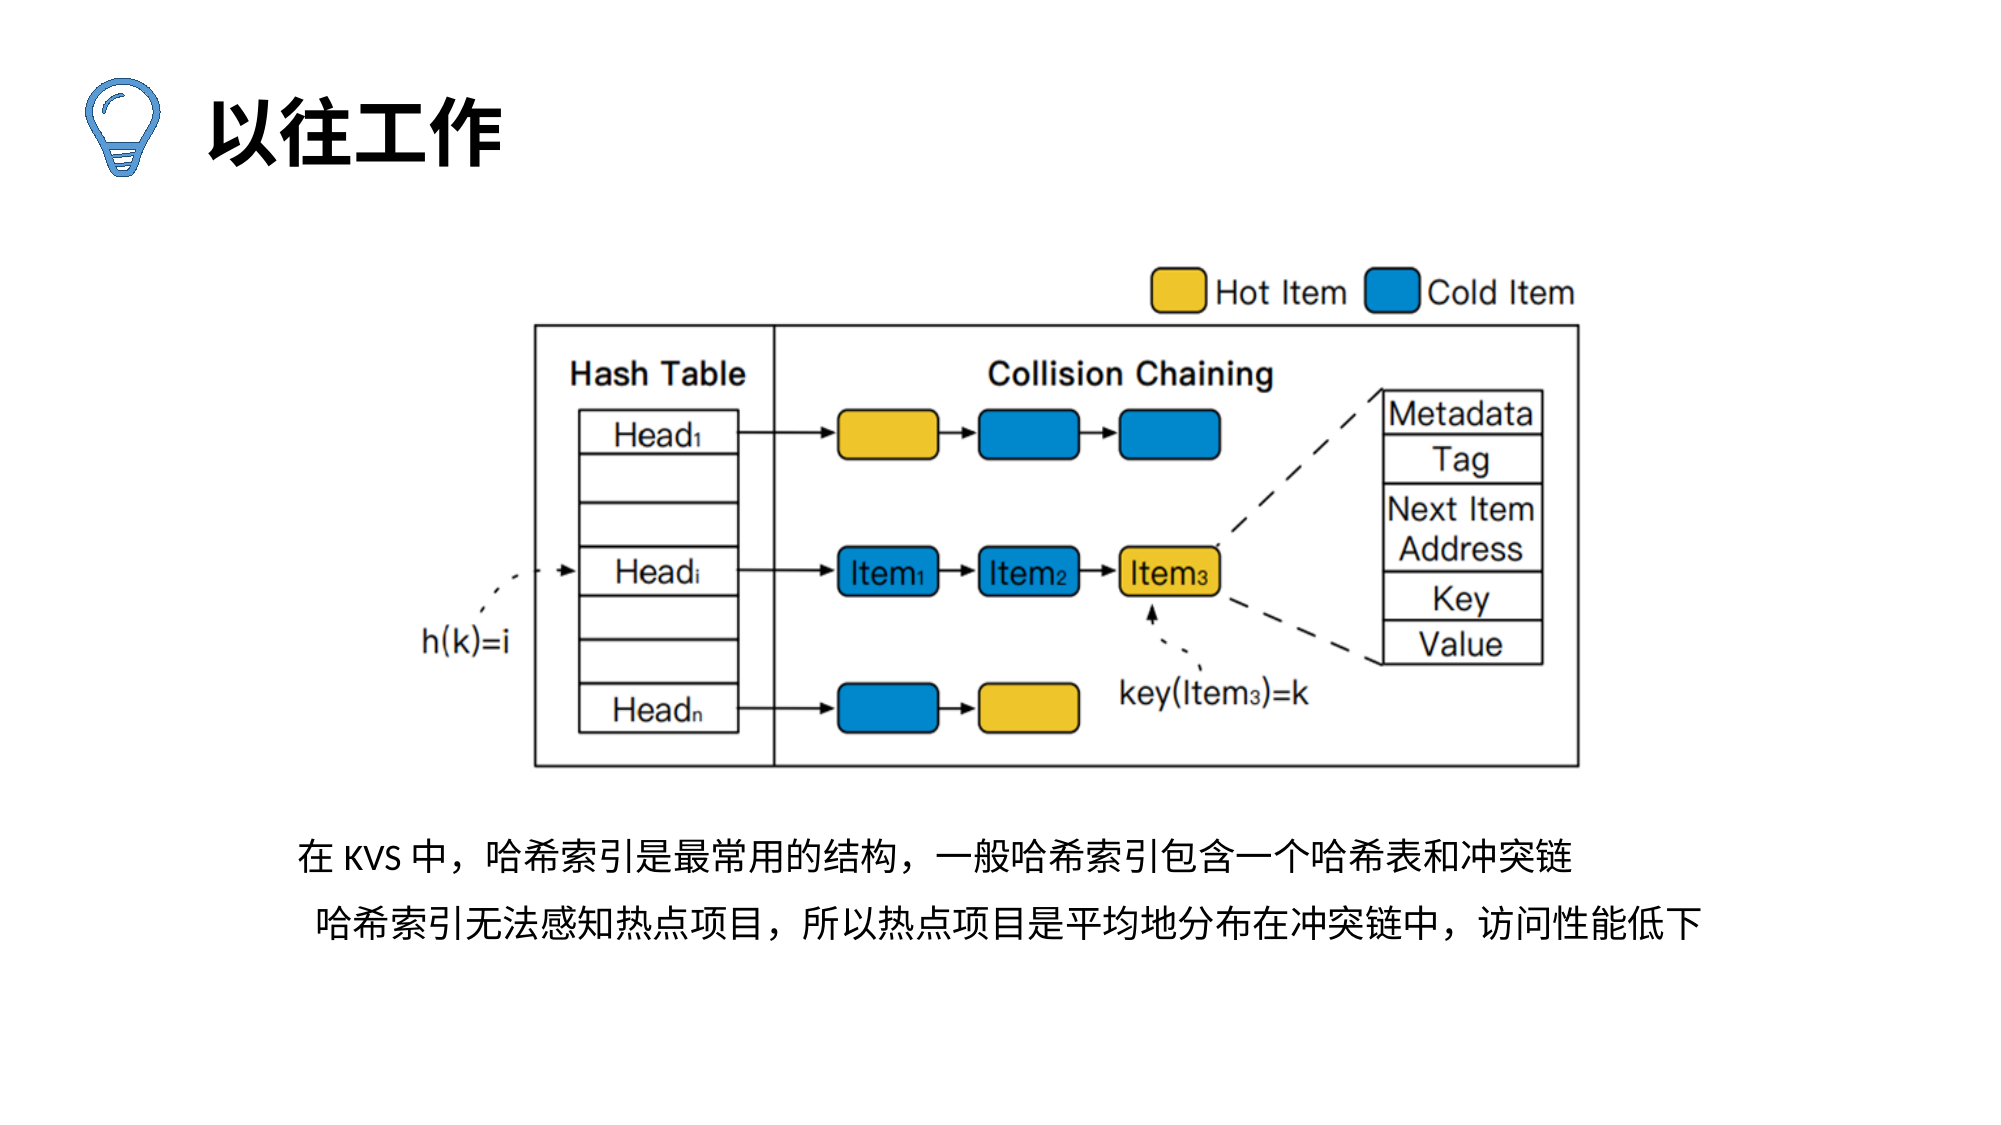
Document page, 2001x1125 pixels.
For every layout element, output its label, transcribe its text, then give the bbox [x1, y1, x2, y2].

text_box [85, 77, 161, 178]
text_box 在KVS中，哈希索引是最常用的结构，一般哈希索引包含一个哈希表和冲突链 哈希索引无法感知热点项目，所以热点项目是平均地分布在冲突链中，访问性能低下 [282, 802, 1718, 953]
text_box 以往工作 [188, 77, 565, 183]
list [406, 236, 1594, 791]
